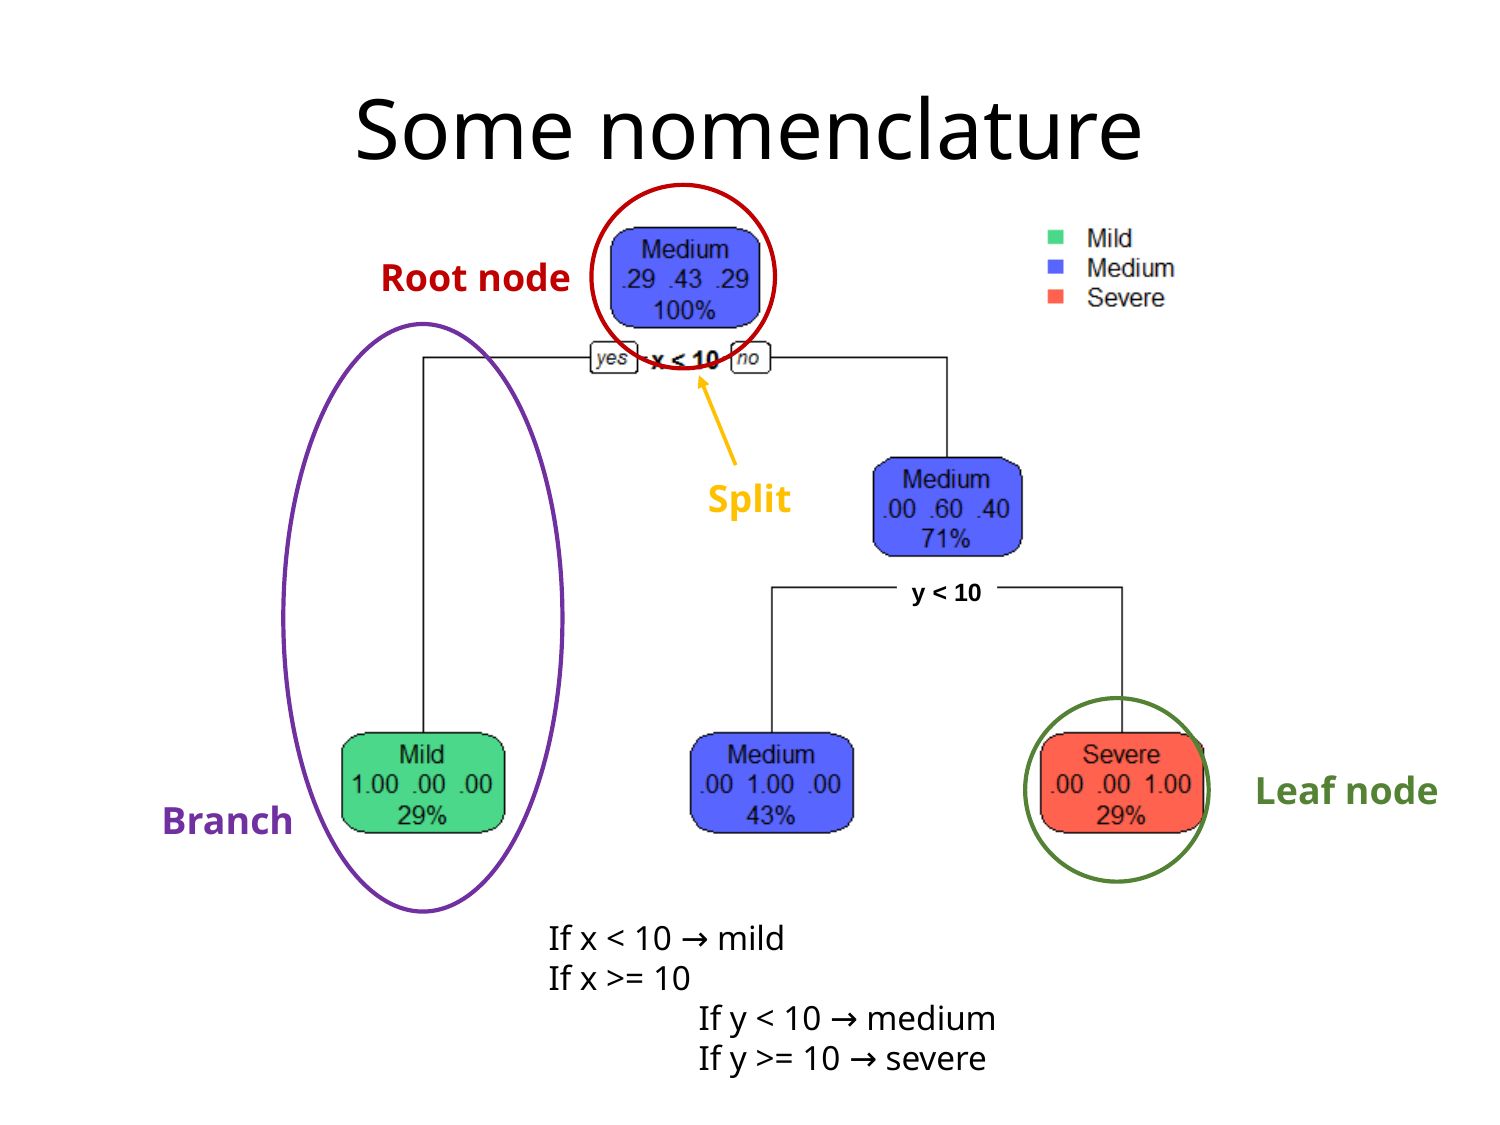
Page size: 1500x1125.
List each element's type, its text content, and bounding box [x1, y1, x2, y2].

text_box Branch [146, 789, 284, 850]
text_box Leaf node [1260, 759, 1454, 820]
picture [289, 151, 1256, 909]
text_box If x < 10 → mild If x >= 10 If y < 10 → medium If y >= 10 → severe [533, 917, 1012, 1085]
text_box Some nomenclature [19, 68, 1481, 184]
